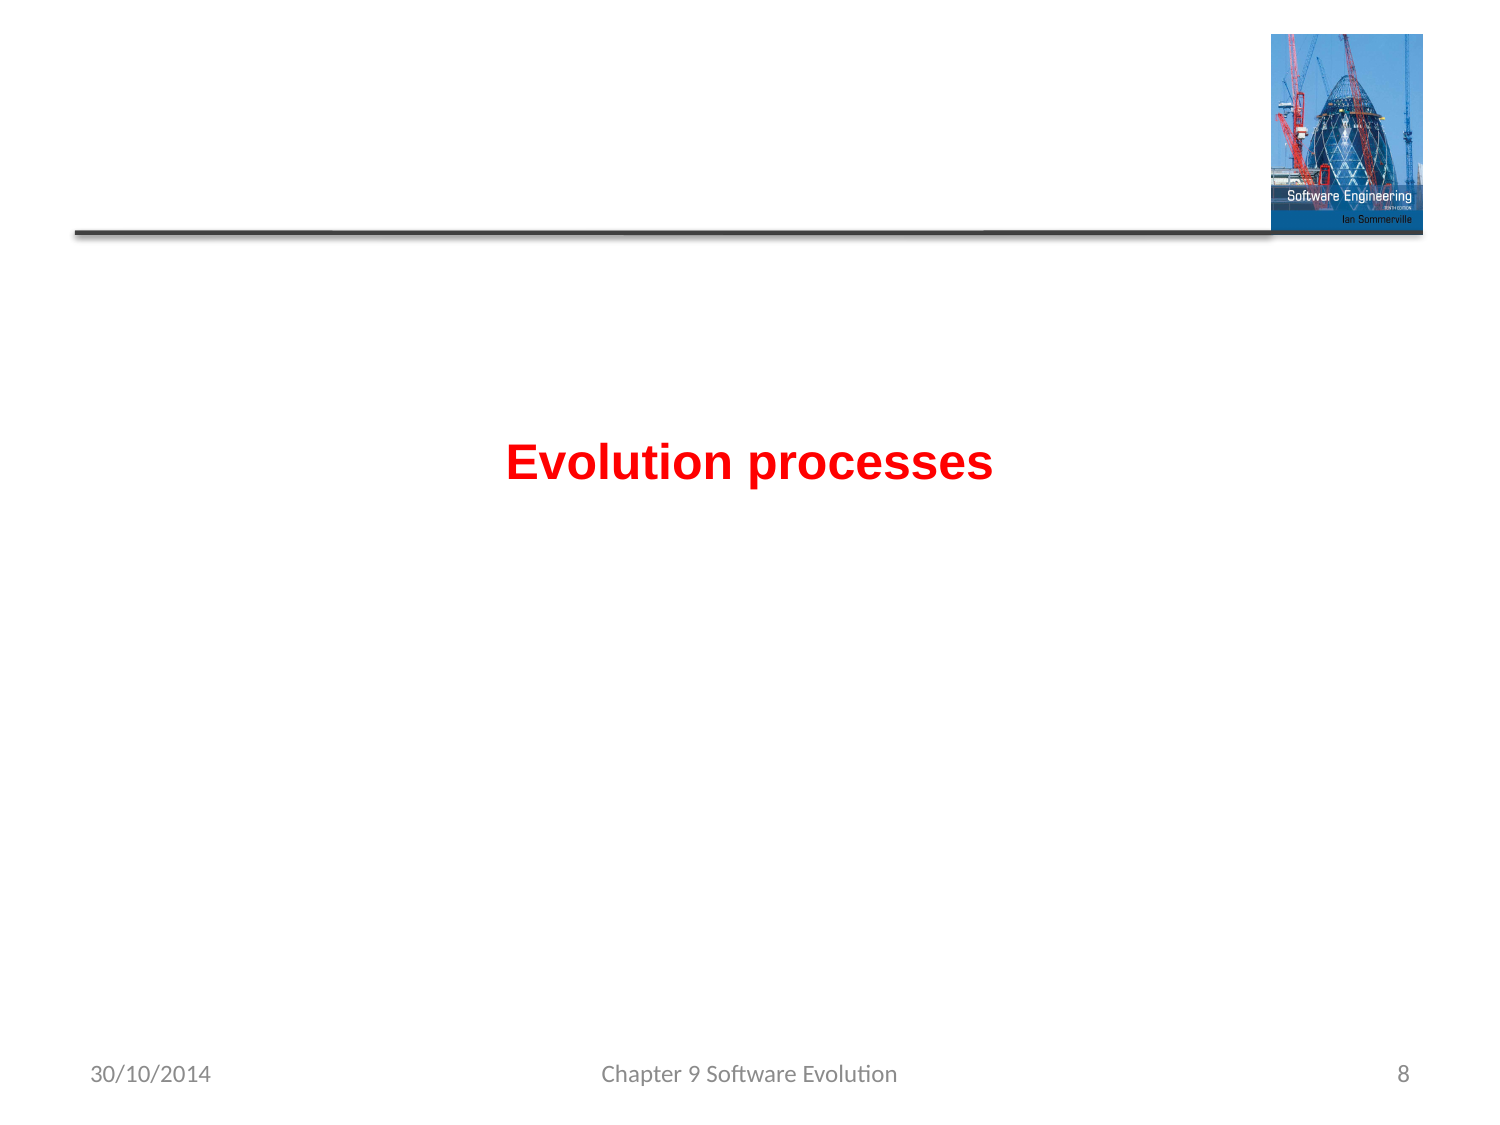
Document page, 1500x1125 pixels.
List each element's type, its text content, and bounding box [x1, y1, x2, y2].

title Evolution processes [74, 365, 1426, 554]
footer Chapter 9 Software Evolution [512, 1042, 988, 1103]
picture [1271, 34, 1423, 230]
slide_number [75, 1042, 425, 1103]
slide_number 8 [1074, 1042, 1425, 1103]
